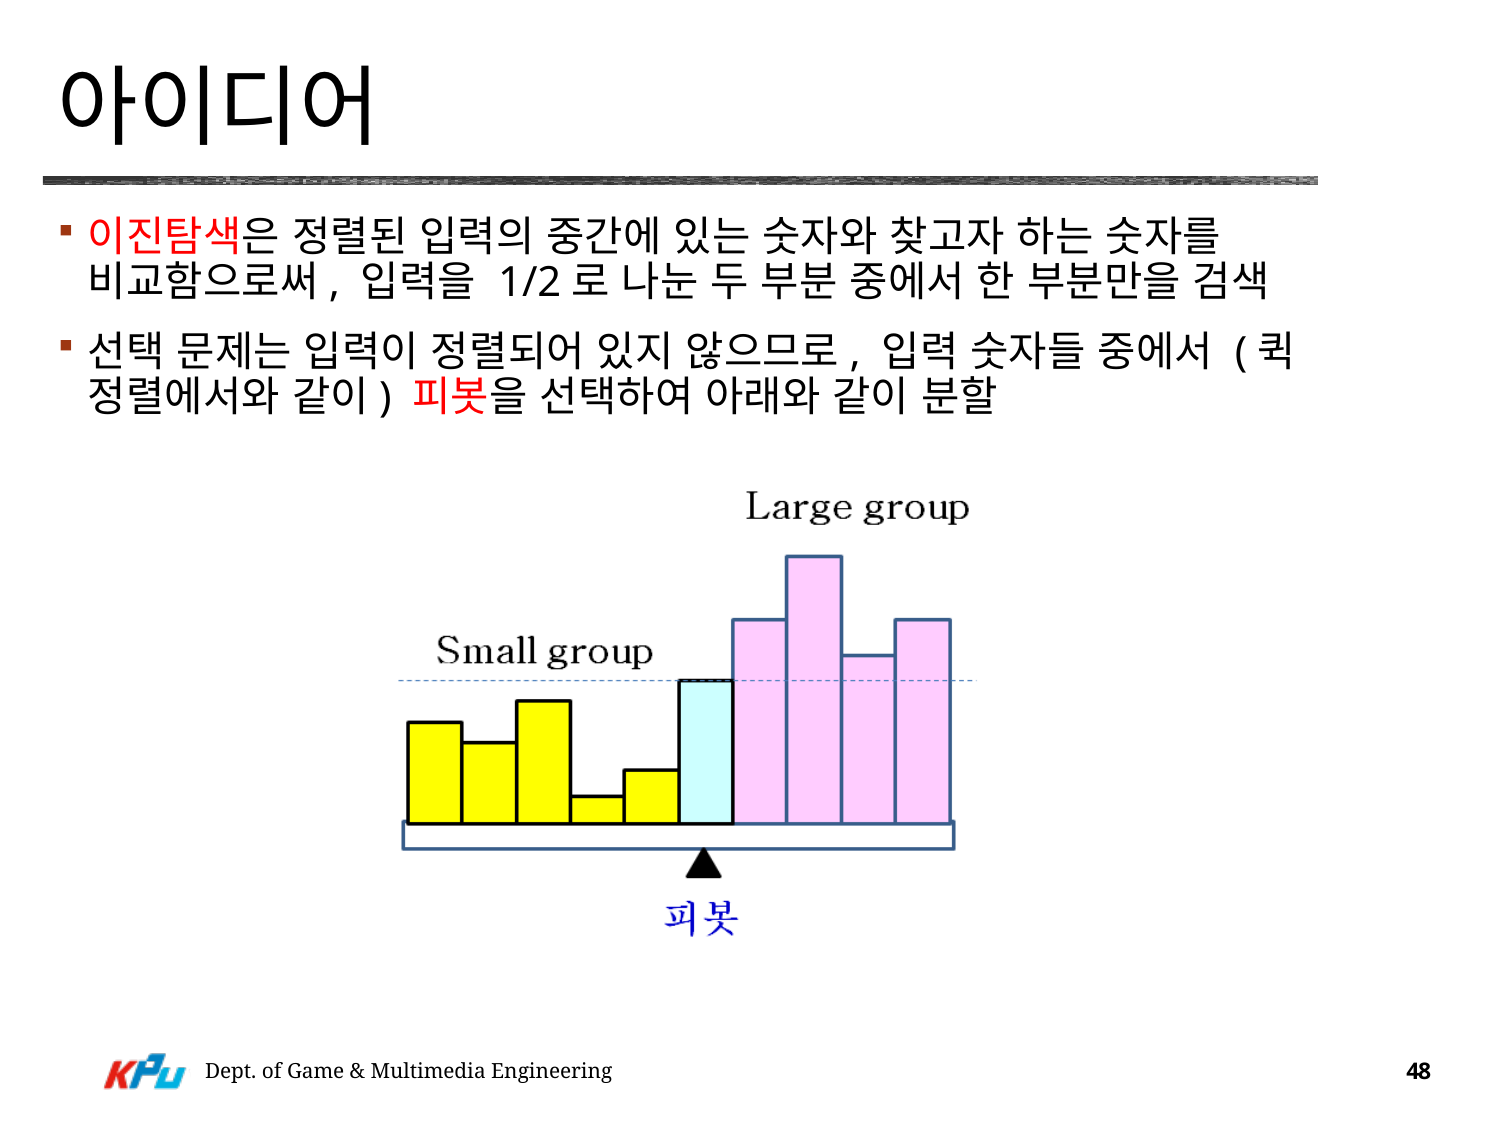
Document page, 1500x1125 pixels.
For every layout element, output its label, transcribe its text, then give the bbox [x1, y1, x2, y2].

list 이진탐색은 정렬된 입력의 중간에 있는 숫자와 찾고자 하는 숫자를 비교함으로써, 입력을 1/2로 나눈 두 부분 중에서 한 부분만을 검색 선택 문제는 입력이 정렬되어 있지 않으므로, 입력 숫자들 중에서 (퀵 정렬에서와 같이) 피봇을 선택하여 아래와 같이 분할 [42, 207, 1458, 1013]
title 아이디어 [42, 39, 1458, 182]
footer Dept. of Game & Multimedia Engineering [190, 1042, 879, 1103]
slide_number 48 [1379, 1042, 1459, 1103]
picture [92, 1030, 191, 1120]
picture [398, 470, 1001, 963]
